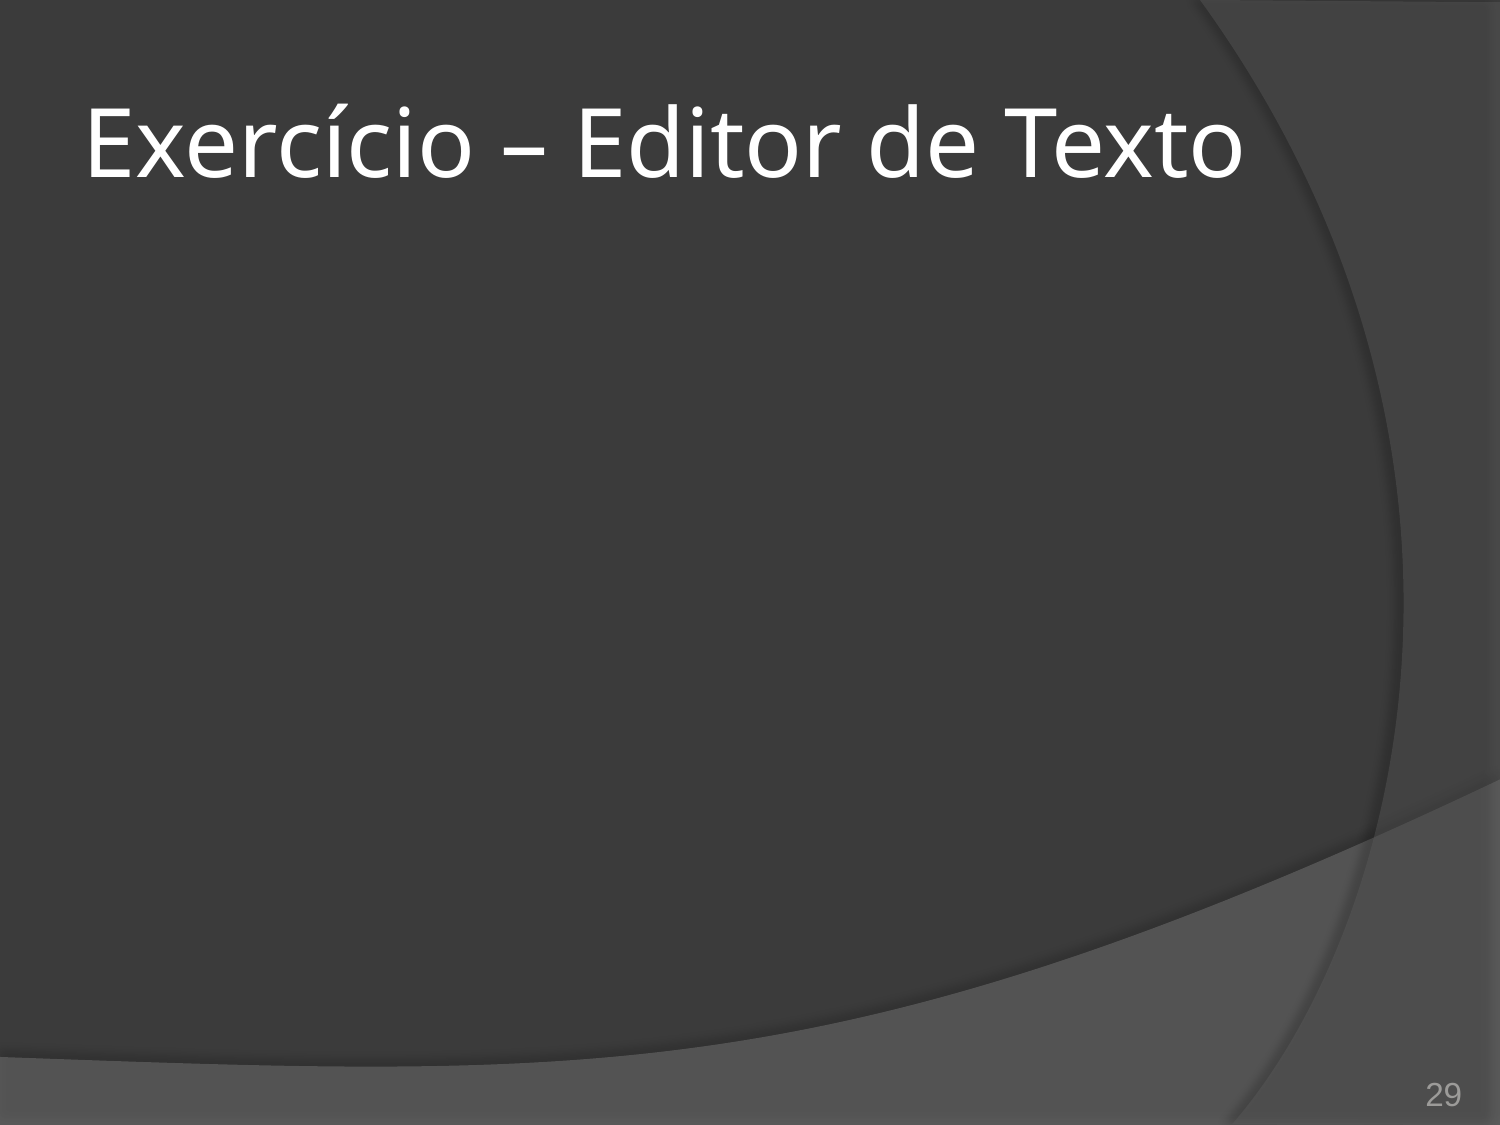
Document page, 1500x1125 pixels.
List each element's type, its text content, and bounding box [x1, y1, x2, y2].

slide_number 29 [1337, 1053, 1463, 1114]
title Exercício – Editor de Texto [74, 44, 1301, 233]
